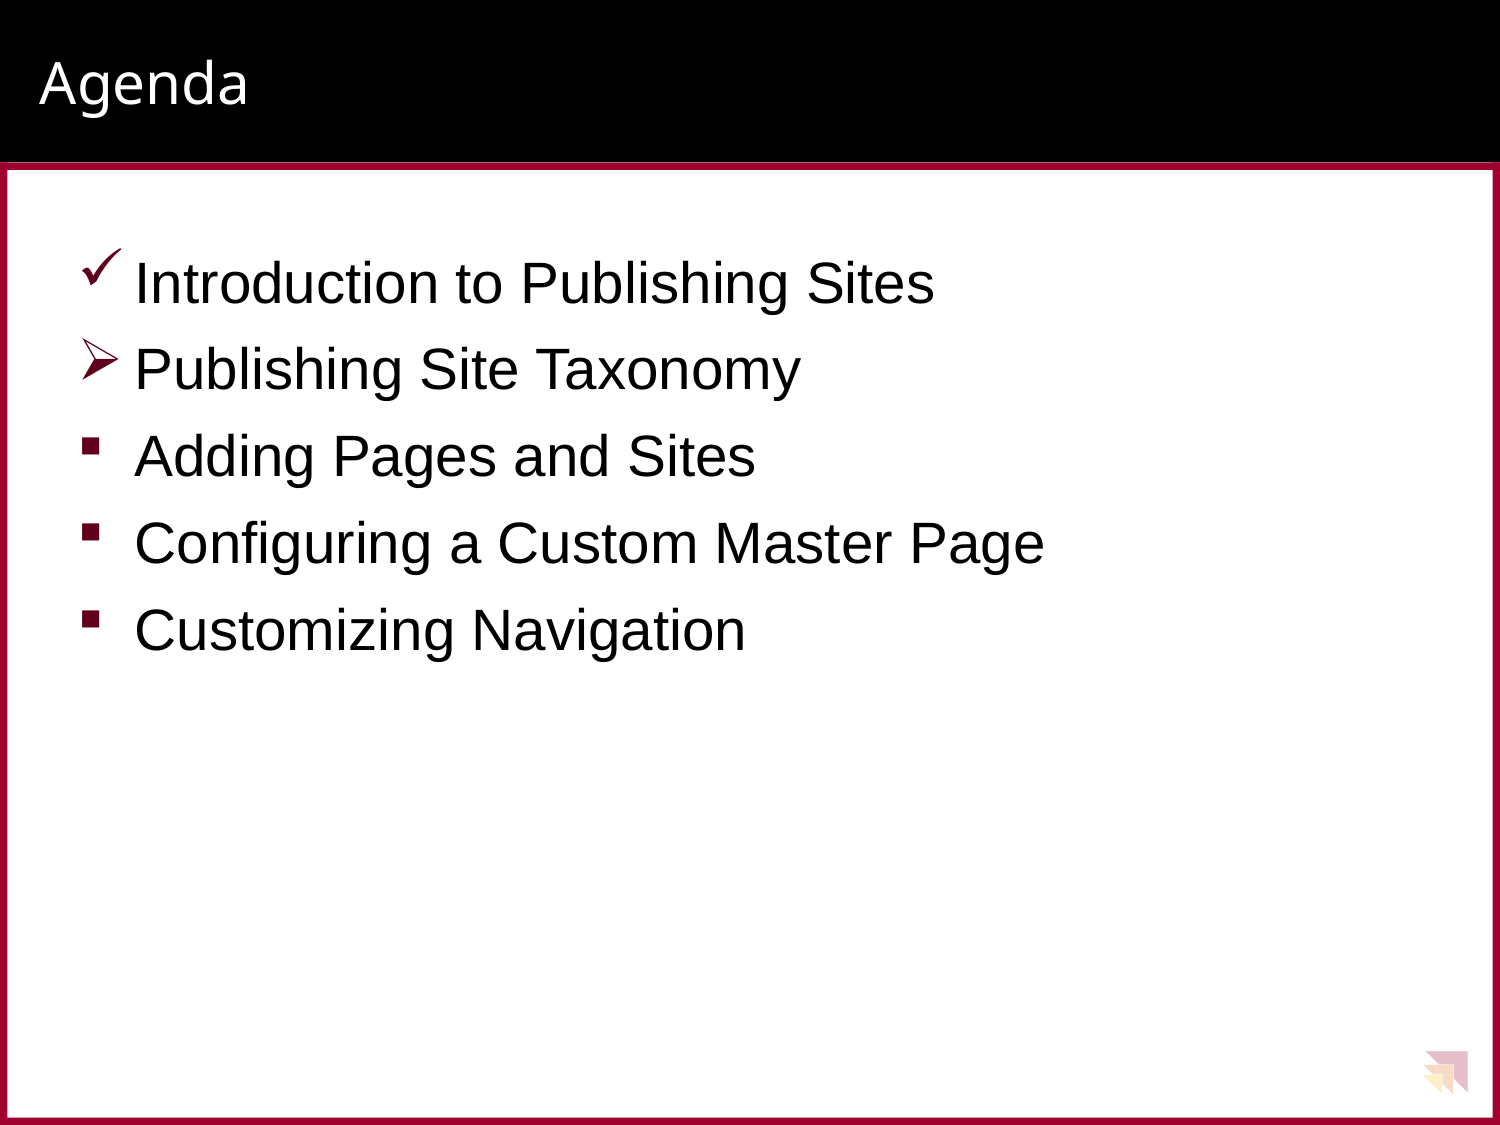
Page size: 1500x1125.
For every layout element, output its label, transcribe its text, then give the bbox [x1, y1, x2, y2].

list Introduction to Publishing Sites Publishing Site Taxonomy Adding Pages and Sites Configuring a Custom Master Page Customizing Navigation [62, 237, 1438, 1088]
title Agenda [24, 12, 1438, 150]
